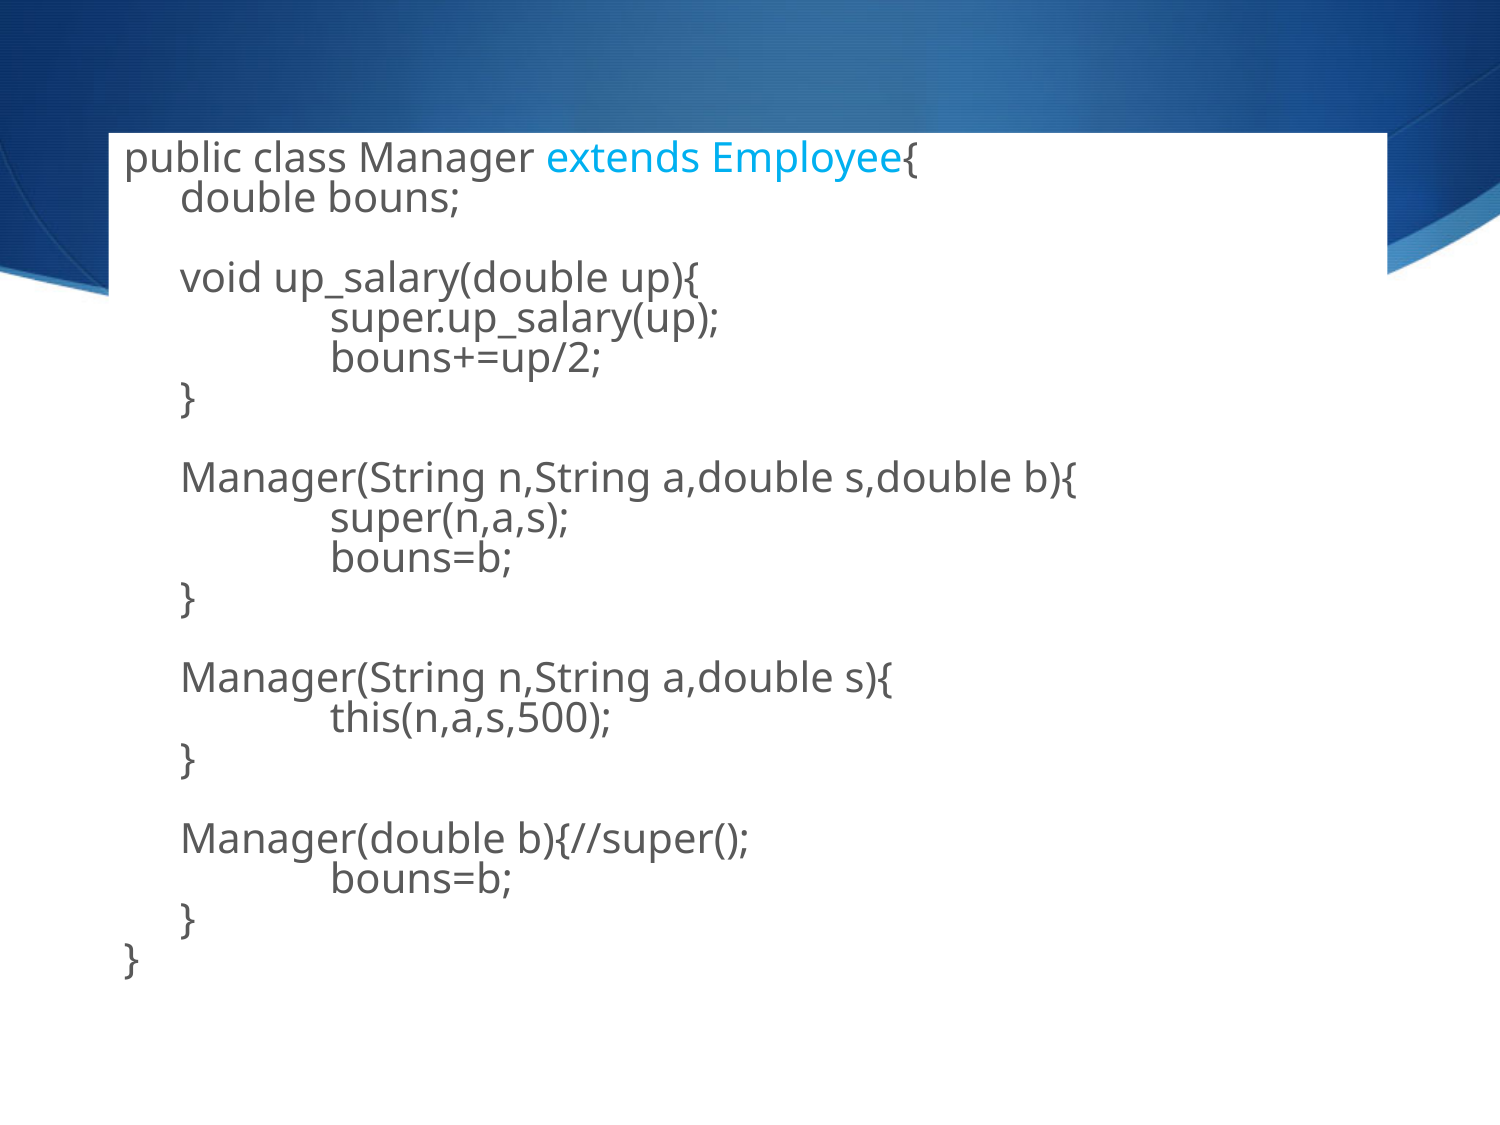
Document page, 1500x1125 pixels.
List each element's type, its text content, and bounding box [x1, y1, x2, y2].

list public class Manager extends Employee{ double bouns; void up_salary(double up){ super.up_salary(up); bouns+=up/2; } Manager(String n,String a,double s,double b){ super(n,a,s); bouns=b; } Manager(String n,String a,double s){ this(n,a,s,500); } Manager(double b){//super(); bouns=b; } } [108, 132, 1388, 1019]
picture [0, 0, 1500, 1125]
